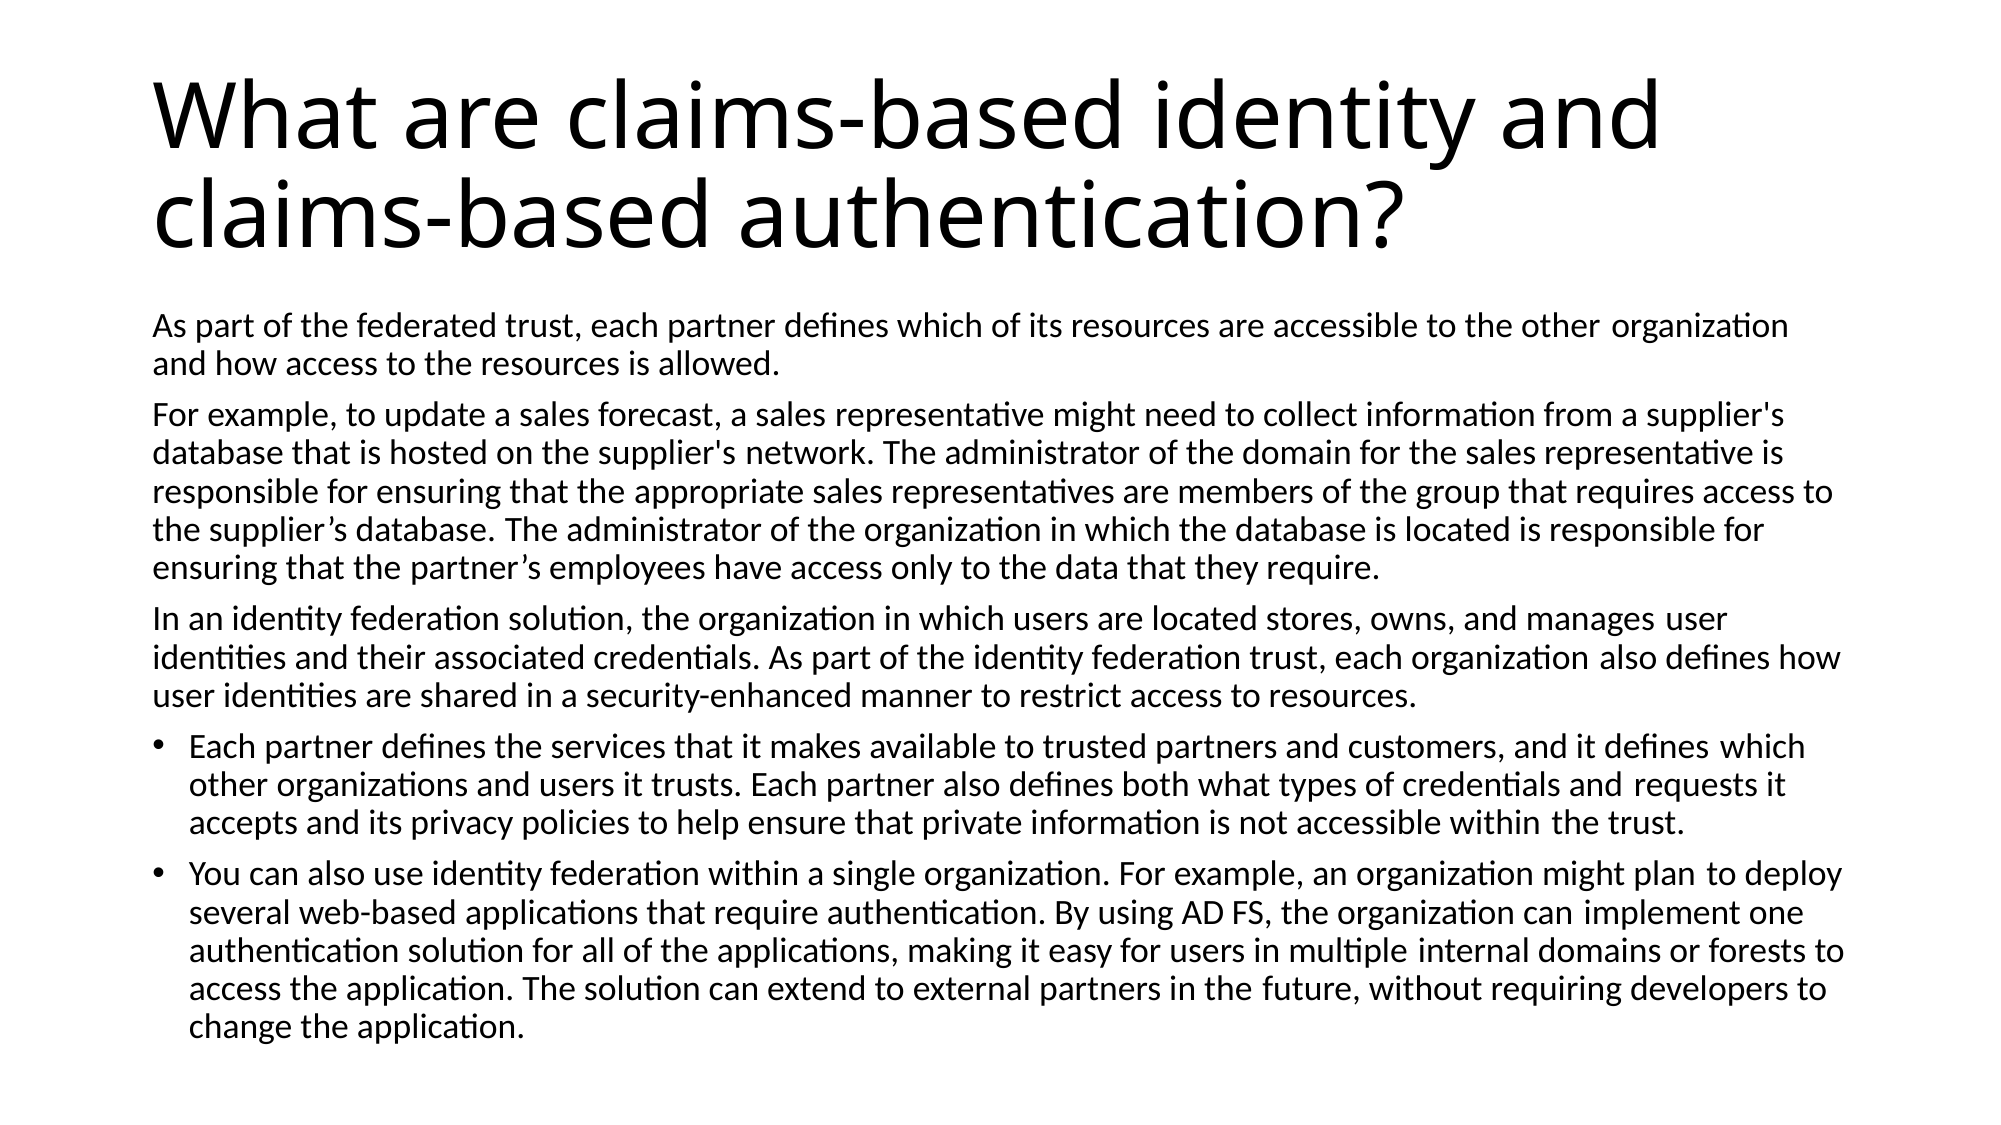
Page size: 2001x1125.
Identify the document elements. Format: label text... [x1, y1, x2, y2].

list As part of the federated trust, each partner defines which of its resources are accessible to the other organization and how access to the resources is allowed. For example, to update a sales forecast, a sales representative might need to collect information from a supplier's database that is hosted on the supplier's network. The administrator of the domain for the sales representative is responsible for ensuring that the appropriate sales representatives are members of the group that requires access to the supplier’s database. The administrator of the organization in which the database is located is responsible for ensuring that the partner’s employees have access only to the data that they require. In an identity federation solution, the organization in which users are located stores, owns, and manages user identities and their associated credentials. As part of the identity federation trust, each organization also defines how user identities are shared in a security-enhanced manner to restrict access to resources. Each partner defines the services that it makes available to trusted partners and customers, and it defines which other organizations and users it trusts. Each partner also defines both what types of credentials and requests it accepts and its privacy policies to help ensure that private information is not accessible within the trust. You can also use identity federation within a single organization. For example, an organization might plan to deploy several web-based applications that require authentication. By using AD FS, the organization can implement one authentication solution for all of the applications, making it easy for users in multiple internal domains or forests to access the application. The solution can extend to external partners in the future, without requiring developers to change the application. [137, 299, 1863, 1075]
title What are claims-based identity and claims-based authentication? [137, 59, 1863, 278]
